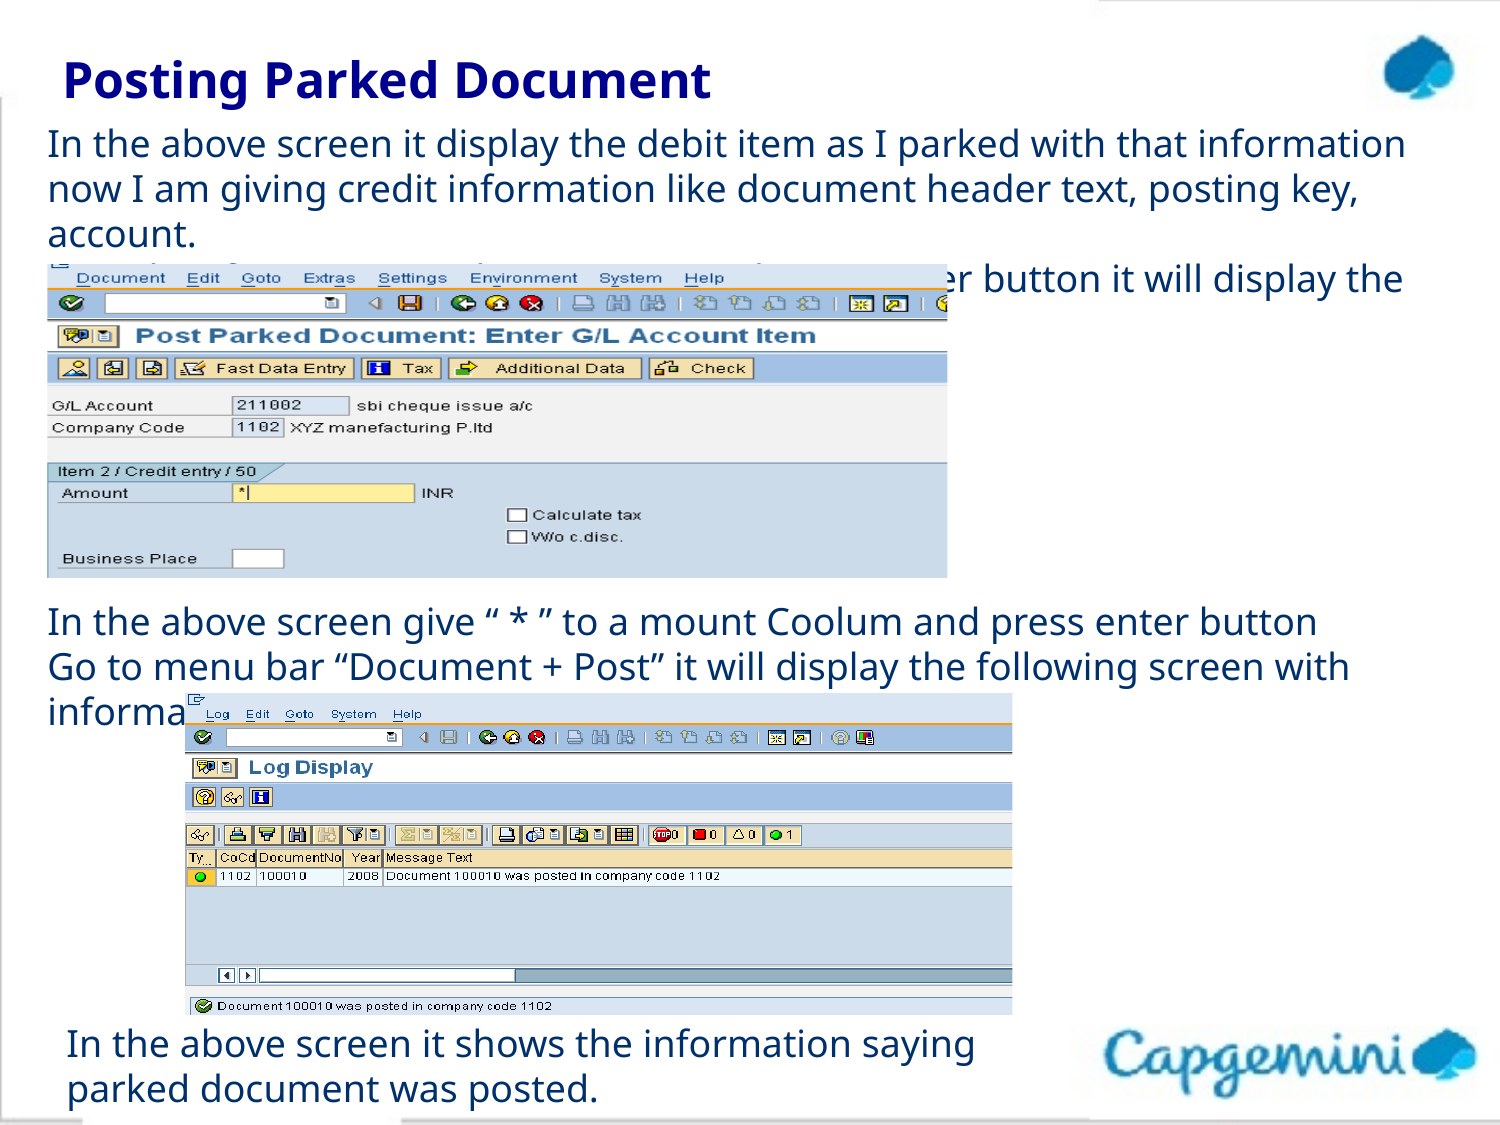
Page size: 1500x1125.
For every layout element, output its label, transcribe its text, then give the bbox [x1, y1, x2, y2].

text_box In the above screen it shows the information saying parked document was posted. [51, 1012, 1075, 1118]
title Posting Parked Document [32, 36, 1407, 112]
text_box In the above screen it display the debit item as I parked with that information now I am giving credit information like document header text, posting key, account. Provide information to above screen and press enter button it will display the following screen: [32, 112, 1495, 353]
text_box In the above screen give “ * ” to a mount Coolum and press enter button Go to menu bar “Document + Post” it will display the following screen with information as below: [32, 590, 1475, 741]
picture [0, 0, 1500, 1125]
